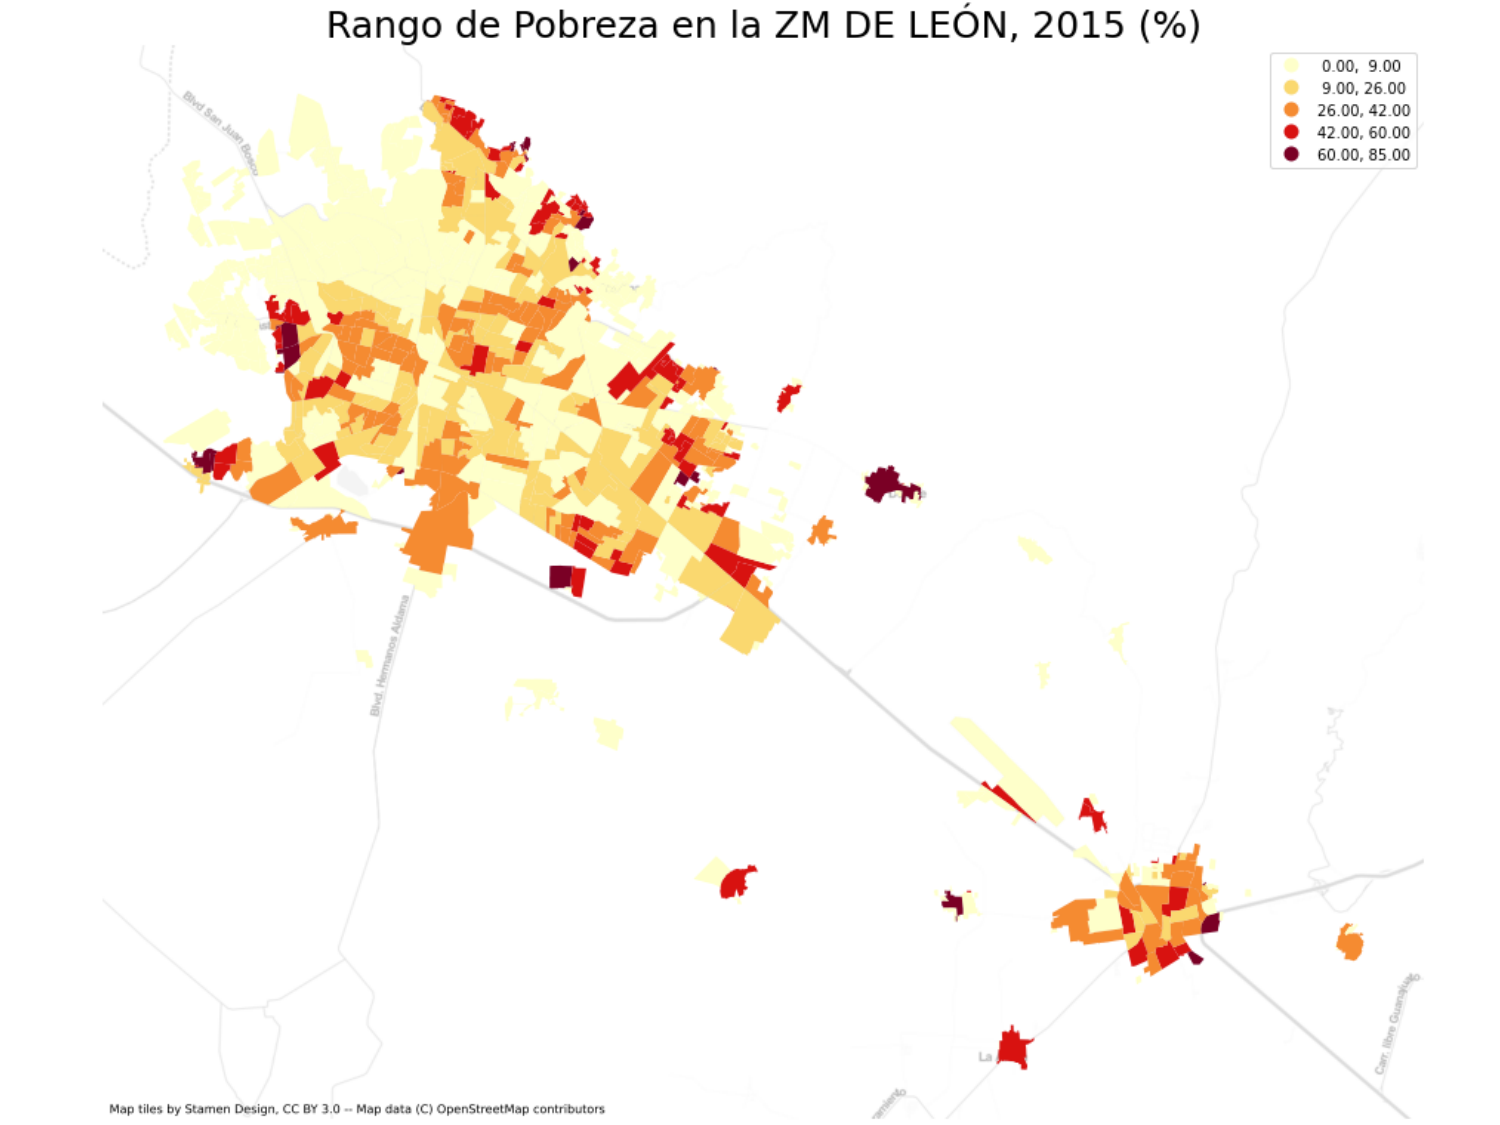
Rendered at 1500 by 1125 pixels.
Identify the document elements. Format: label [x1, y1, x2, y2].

picture [88, 1, 1427, 1125]
